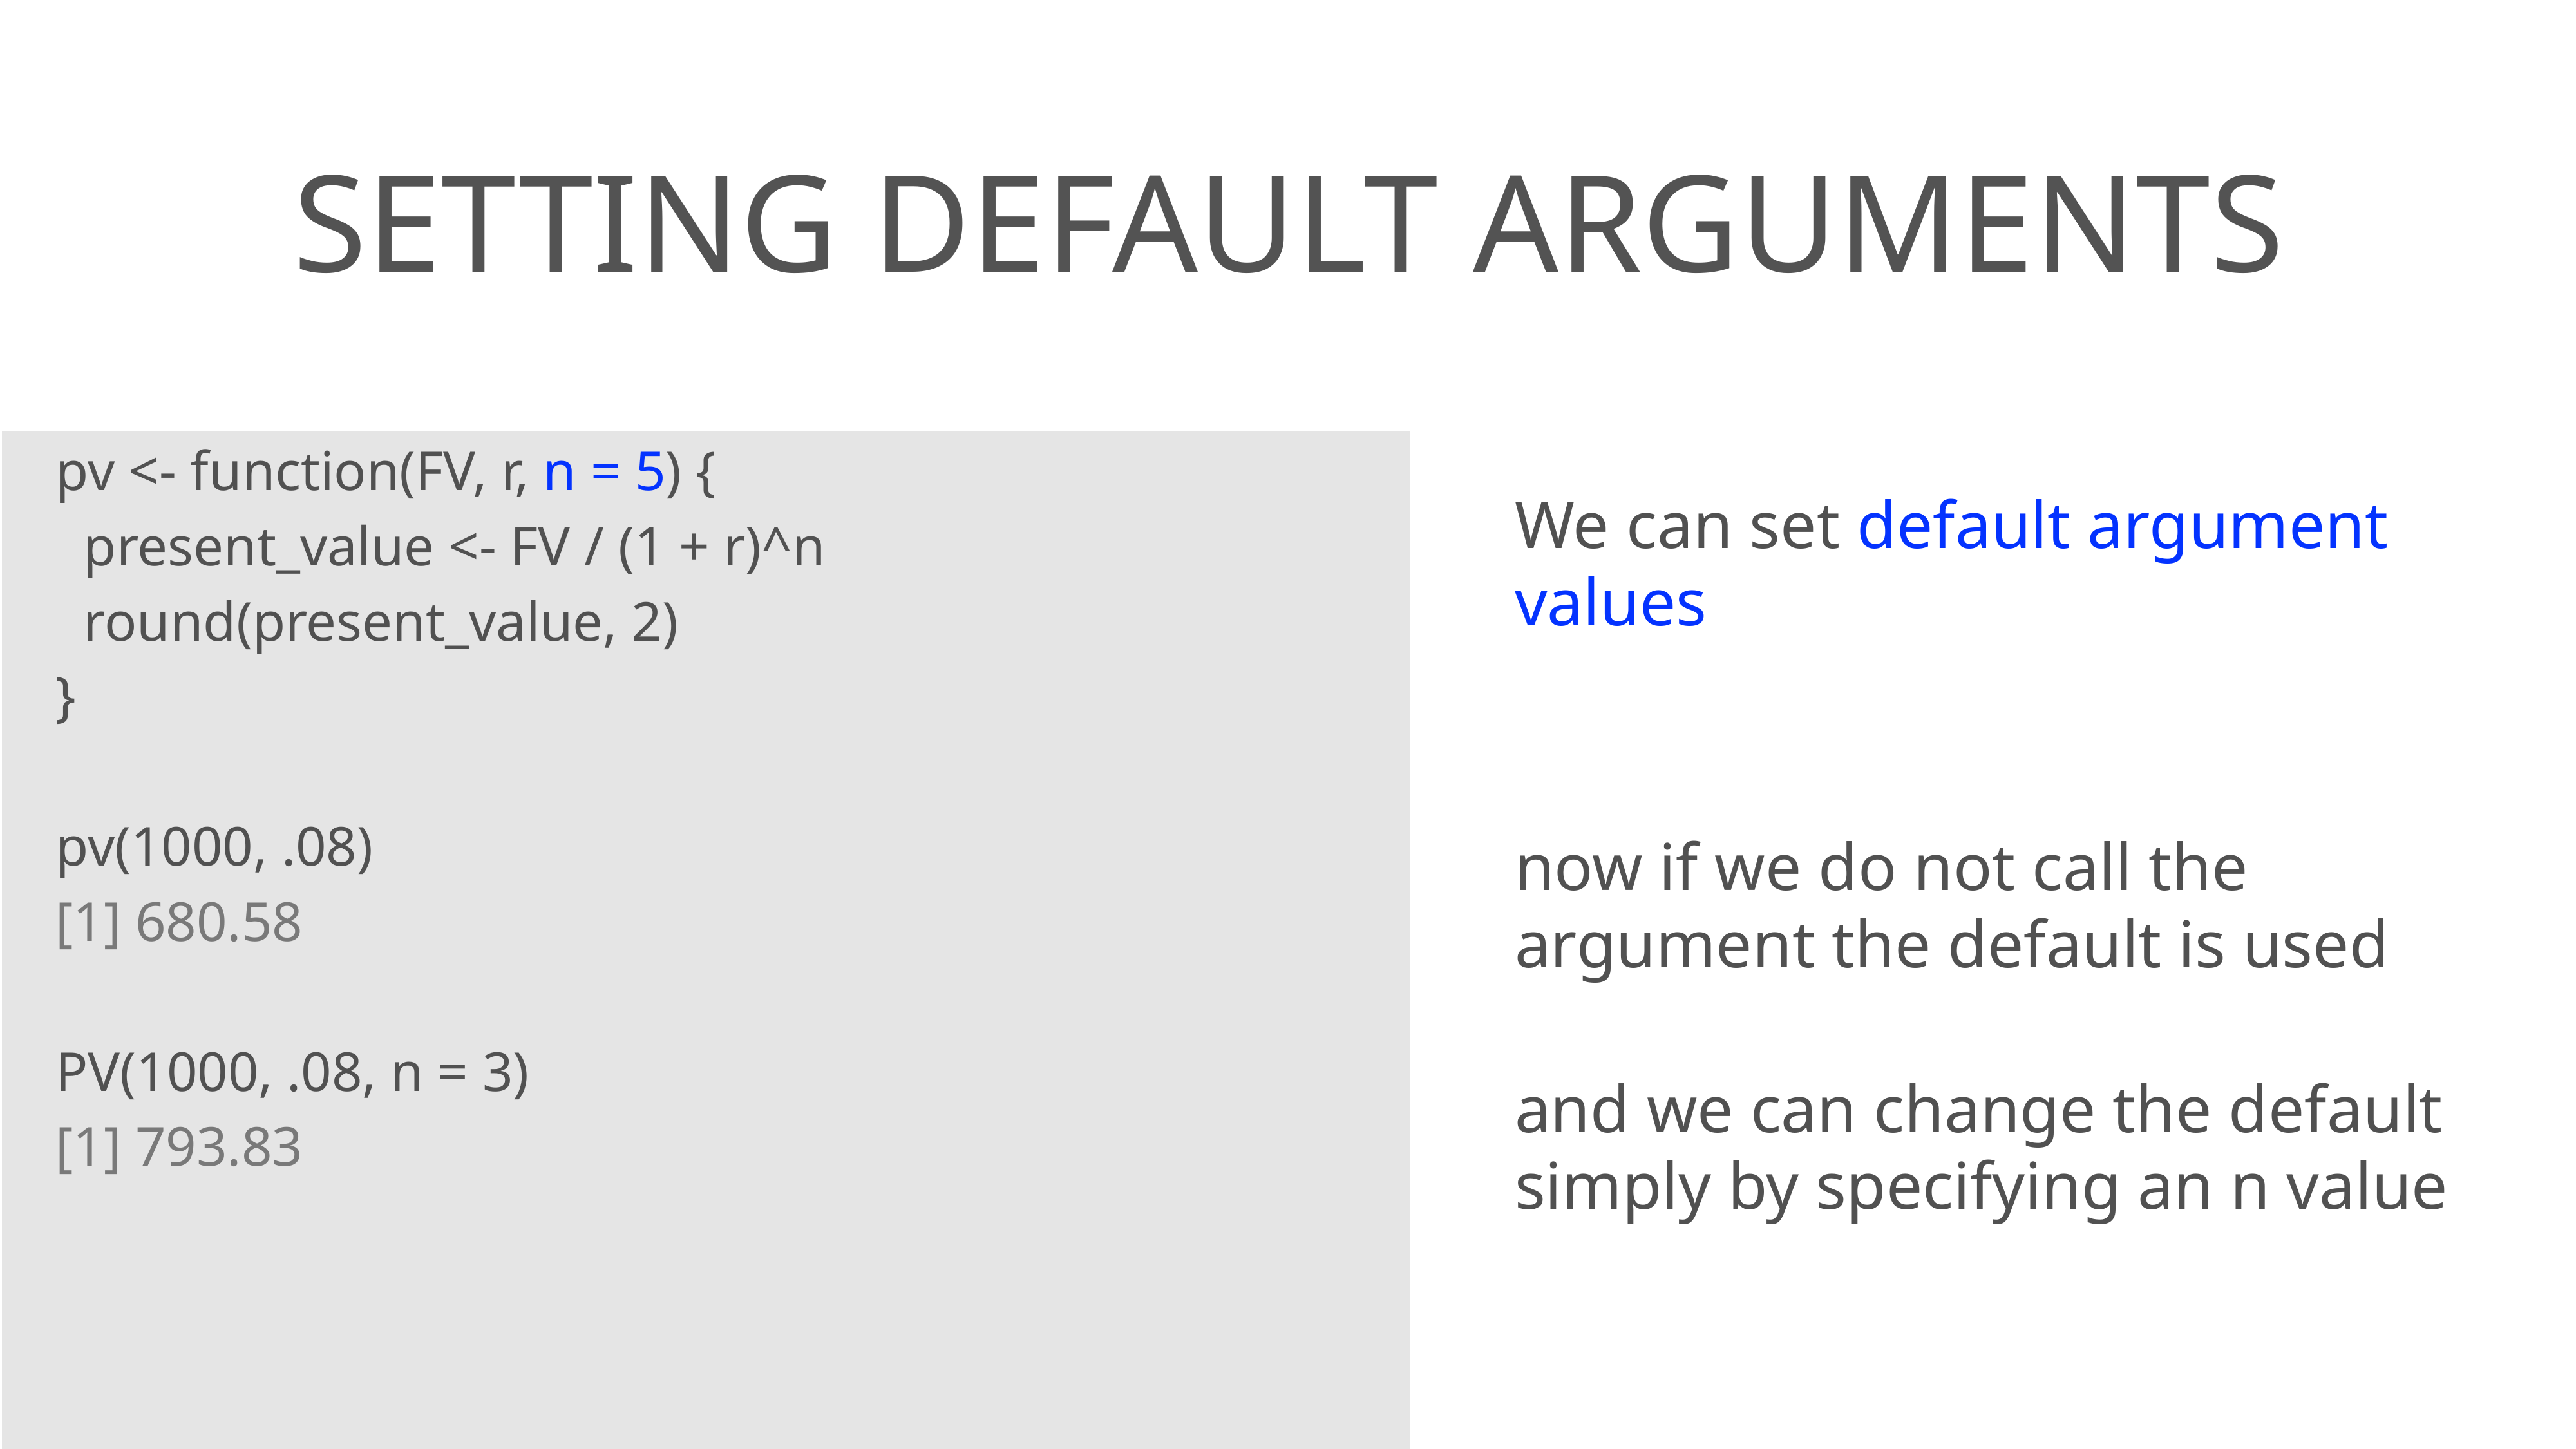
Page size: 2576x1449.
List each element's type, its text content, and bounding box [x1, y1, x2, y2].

text_box We can set default argument values now if we do not call the argument the default is used and we can change the default simply by specifying an n value [1509, 478, 2544, 1412]
text_box pv <- function(FV, r, n = 5) { present_value <- FV / (1 + r)^n round(present_value, 2) } pv(1000, .08) [1] 680.58 PV(1000, .08, n = 3) [1] 793.83 [2, 431, 1410, 1449]
title setting default arguments [70, 37, 2507, 401]
